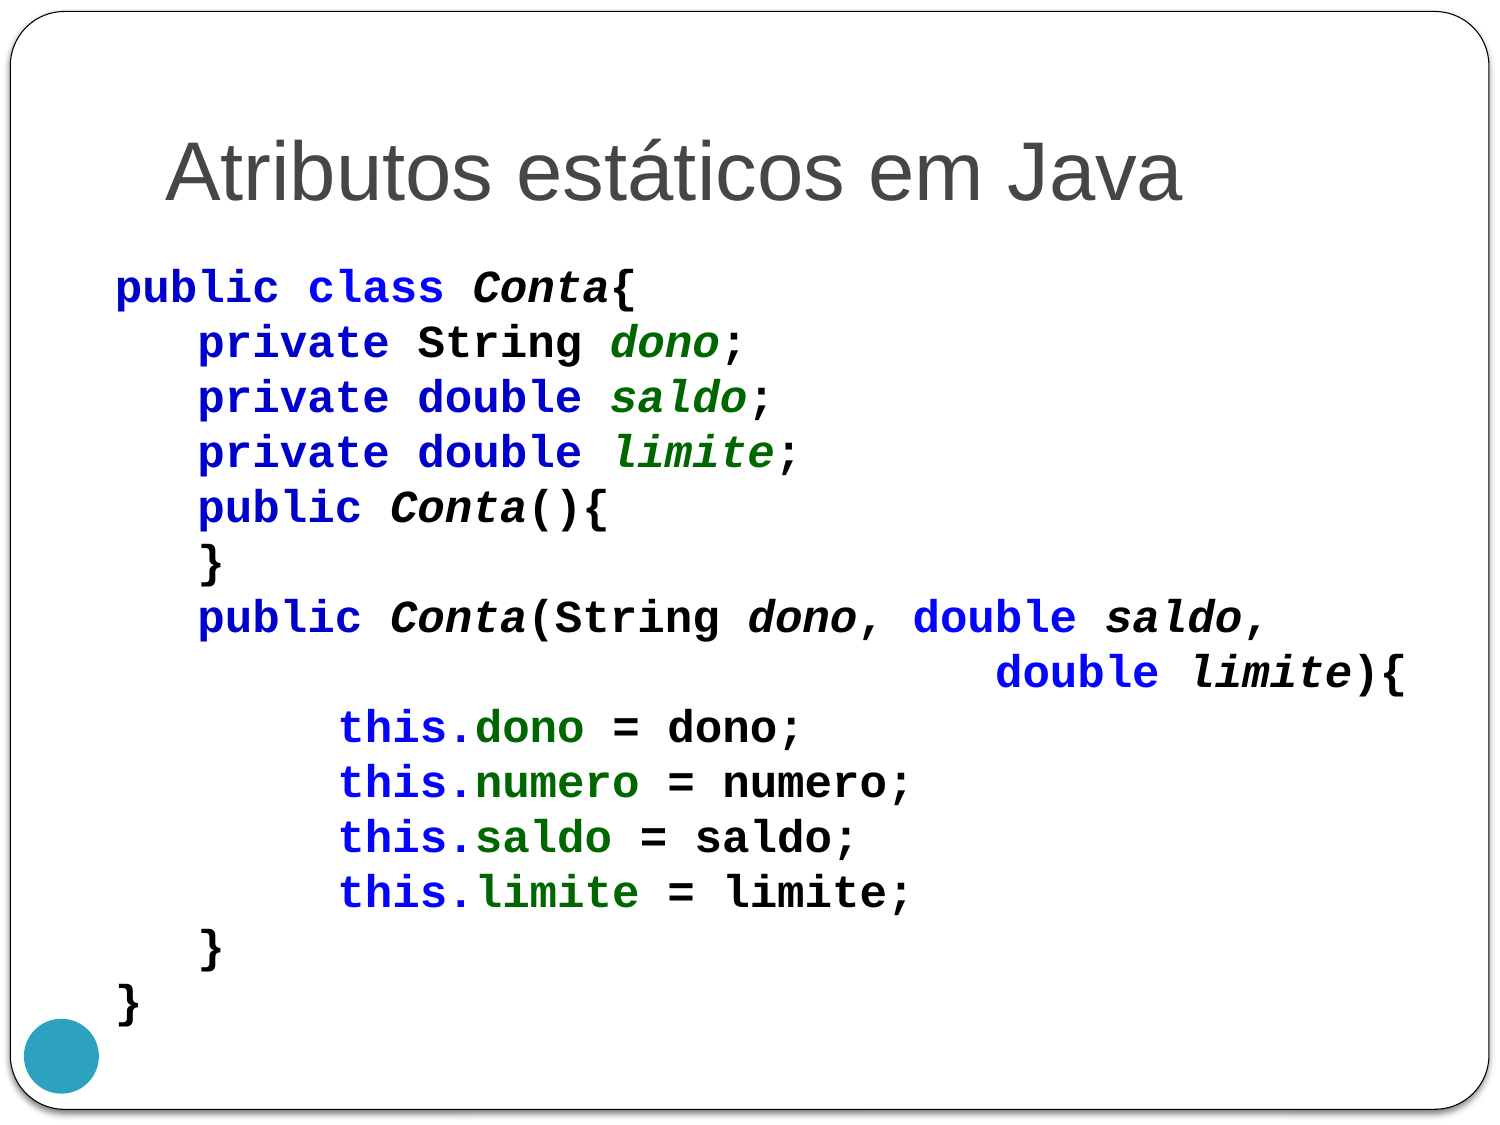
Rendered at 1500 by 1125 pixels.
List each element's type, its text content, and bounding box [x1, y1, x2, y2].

text_box public class Conta{ private String dono; private double saldo; private double limite; public Conta(){ } public Conta(String dono, double saldo, double limite){ this.dono = dono; this.numero = numero; this.saldo = saldo; this.limite = limite; } } [100, 249, 1471, 1094]
title Atributos estáticos em Java [150, 45, 1425, 233]
slide_number [23, 1018, 99, 1094]
